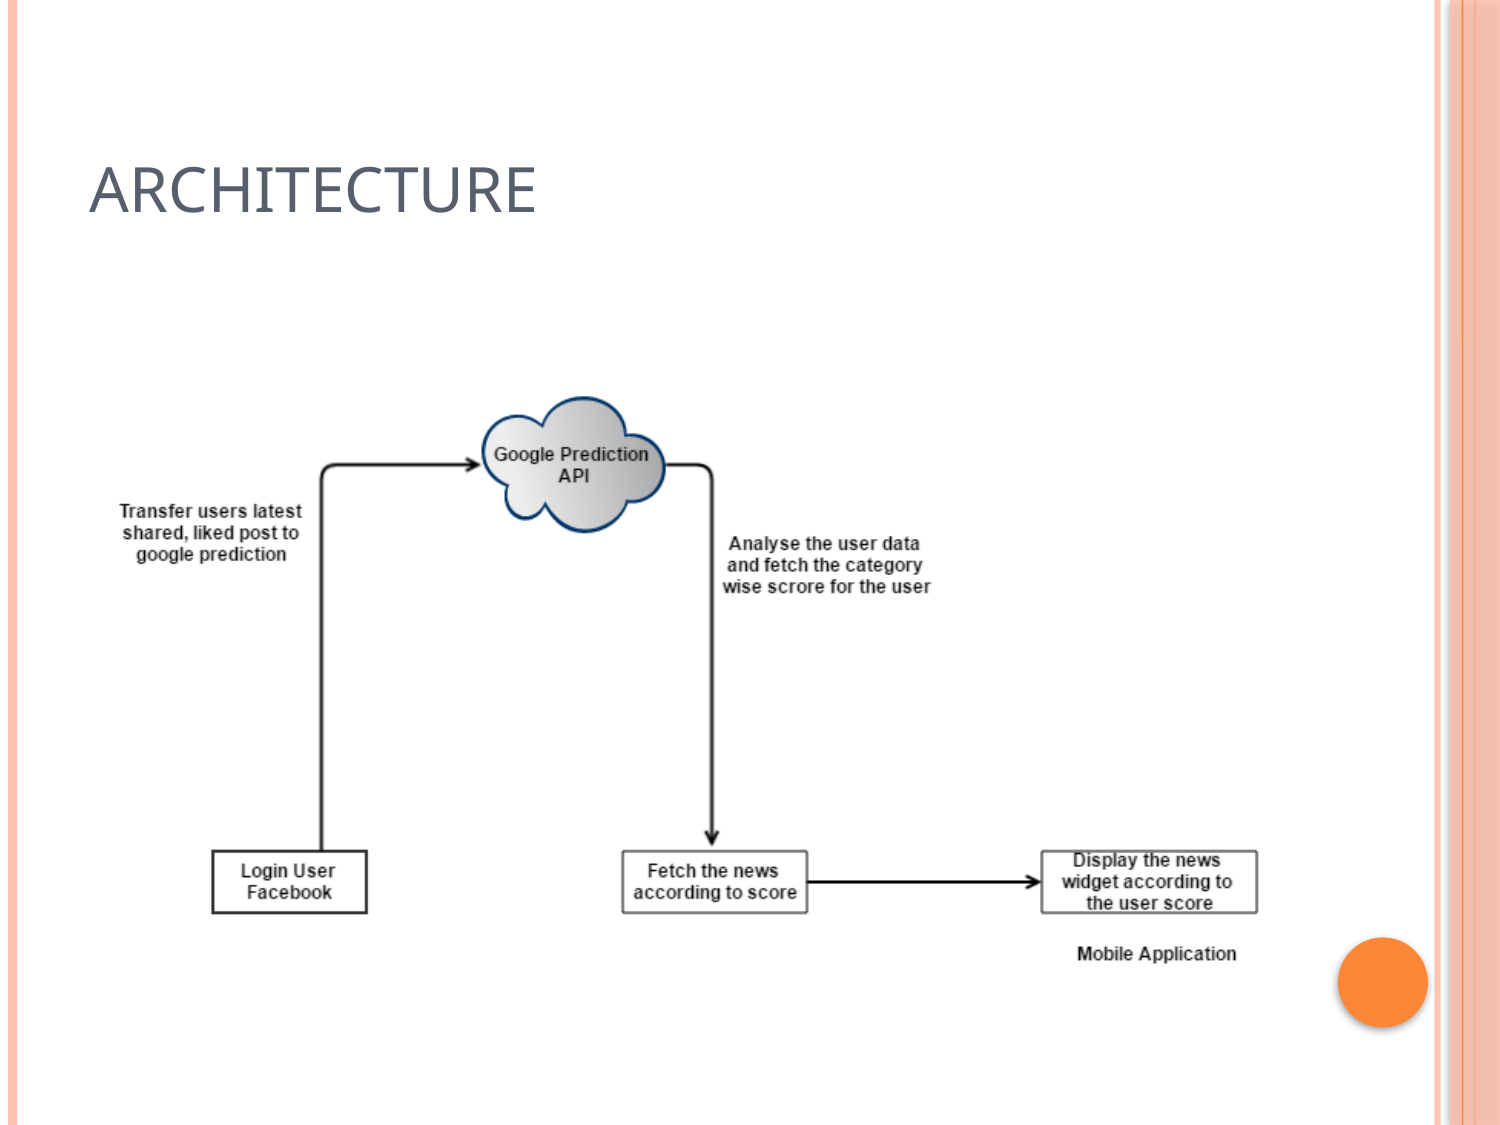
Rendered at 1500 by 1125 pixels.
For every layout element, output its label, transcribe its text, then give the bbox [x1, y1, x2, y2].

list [74, 328, 1301, 996]
title Architecture [75, 45, 1300, 233]
